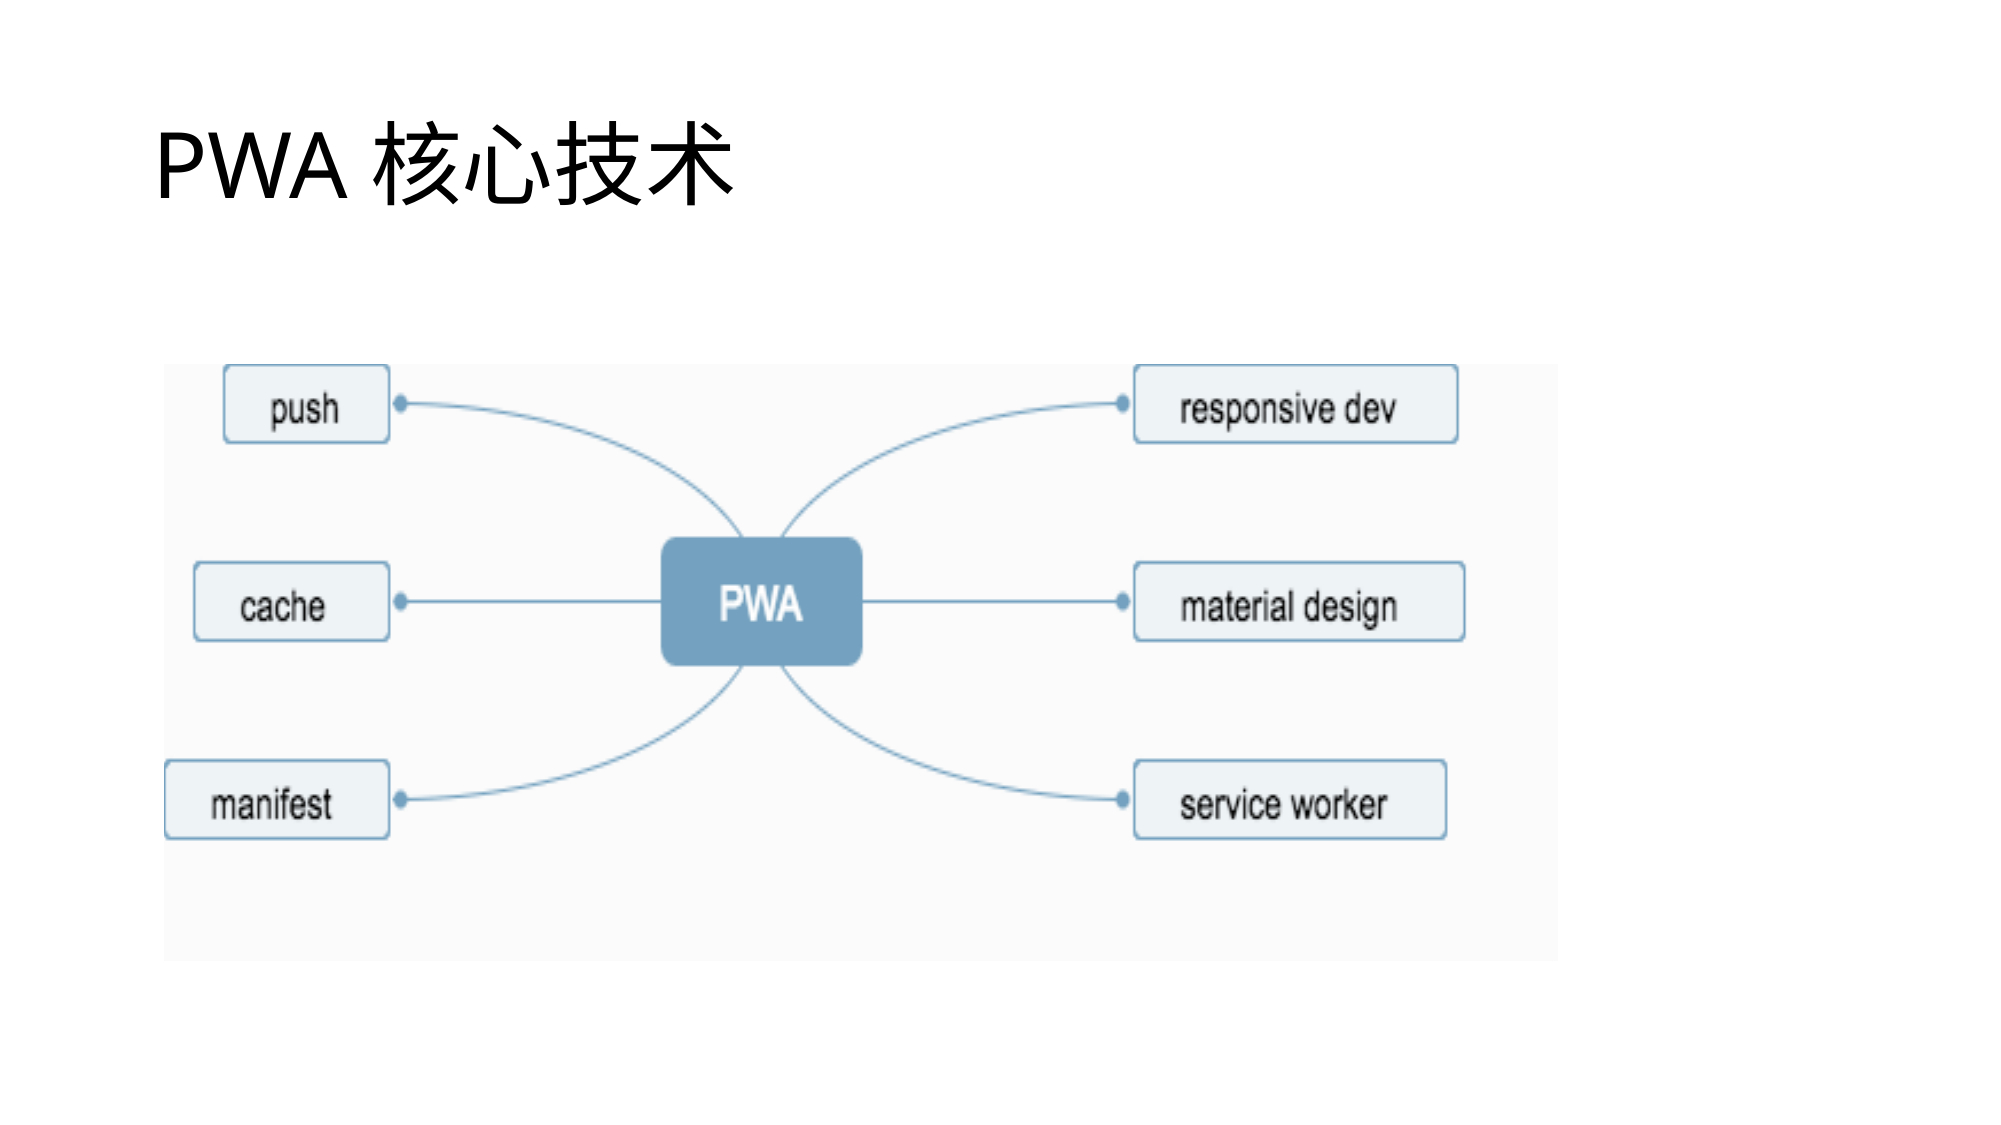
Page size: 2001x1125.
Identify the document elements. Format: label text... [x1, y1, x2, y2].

title PWA核心技术 [137, 59, 1863, 278]
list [164, 364, 1558, 961]
